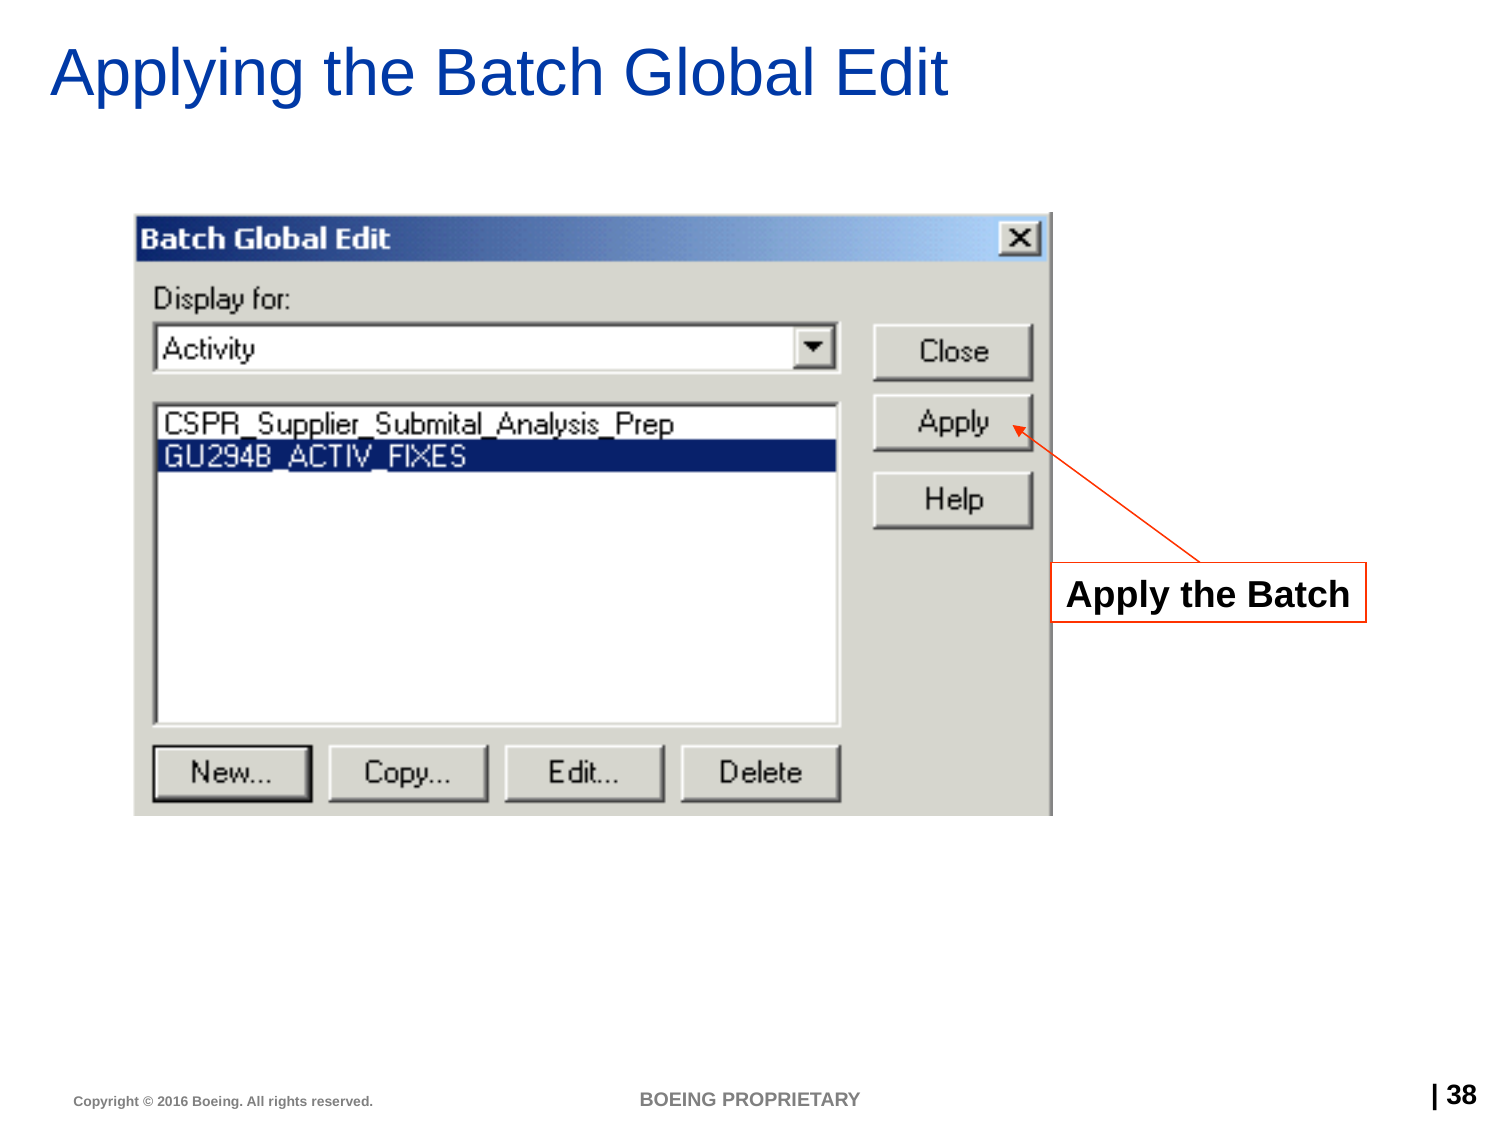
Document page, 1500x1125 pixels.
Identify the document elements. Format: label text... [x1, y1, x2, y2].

slide_number 38 [1088, 1057, 1480, 1112]
text_box Apply the Batch [1057, 562, 1367, 623]
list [132, 212, 1053, 816]
footer BOEING PROPRIETARY [487, 1044, 1013, 1111]
title Applying the Batch Global Edit [49, 37, 1401, 111]
